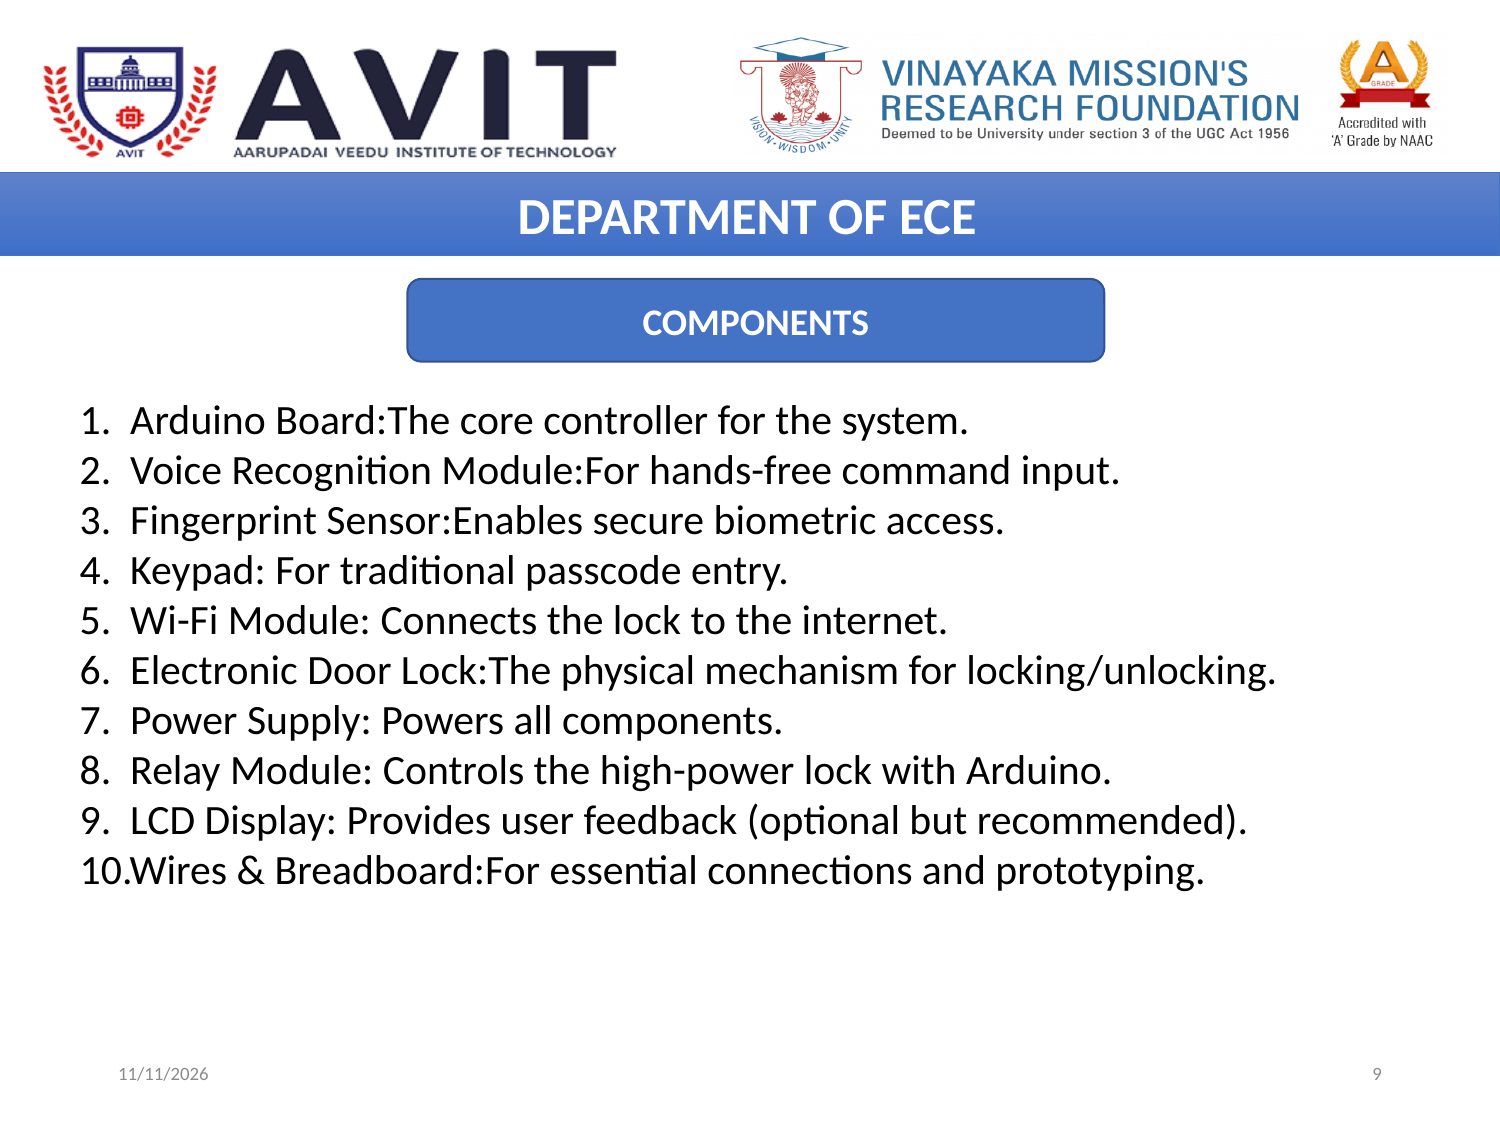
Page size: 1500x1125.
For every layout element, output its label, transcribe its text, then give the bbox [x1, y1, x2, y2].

text_box 1. Arduino Board:The core controller for the system. 2. Voice Recognition Module:For hands-free command input. 3. Fingerprint Sensor:Enables secure biometric access. 4. Keypad: For traditional passcode entry. 5. Wi-Fi Module: Connects the lock to the internet. 6. Electronic Door Lock:The physical mechanism for locking/unlocking. 7. Power Supply: Powers all components. 8. Relay Module: Controls the high-power lock with Arduino. 9. LCD Display: Provides user feedback (optional but recommended). 10.Wires & Breadboard:For essential connections and prototyping. [64, 385, 1447, 901]
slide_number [103, 1042, 441, 1103]
text_box DEPARTMENT OF ECE [0, 172, 1500, 256]
slide_number 9 [1059, 1042, 1397, 1103]
picture [33, 23, 1467, 168]
text_box COMPONENTS [406, 277, 1106, 363]
